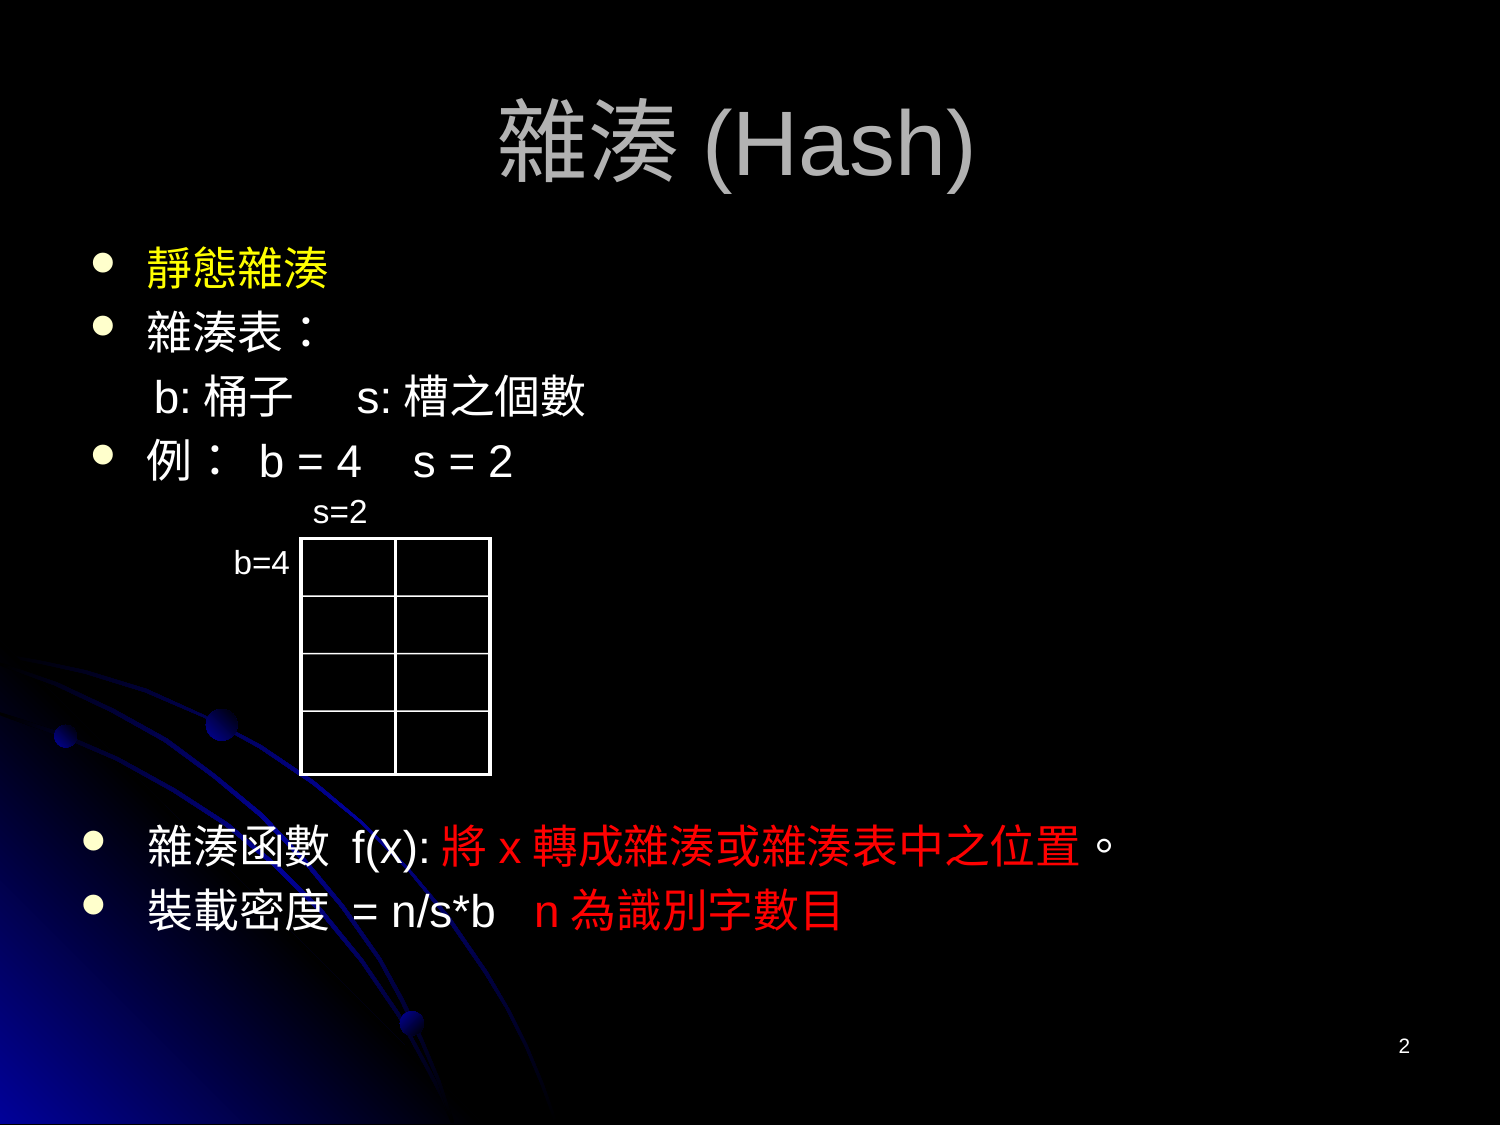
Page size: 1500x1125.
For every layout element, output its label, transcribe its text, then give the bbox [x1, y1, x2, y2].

text_box s=2 [298, 483, 392, 538]
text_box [395, 538, 491, 775]
list 靜態雜湊 雜湊表： b:桶子 s:槽之個數 例： b = 4 s = 2 [75, 231, 1425, 509]
slide_number 2 [1074, 1025, 1425, 1100]
text_box b=4 [218, 529, 316, 590]
title 雜湊(Hash) [75, 45, 1425, 231]
text_box 雜湊函數 f(x):將x轉成雜湊或雜湊表中之位置。 裝載密度 = n/s*b n為識別字數目 [65, 810, 1143, 945]
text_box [300, 538, 395, 775]
